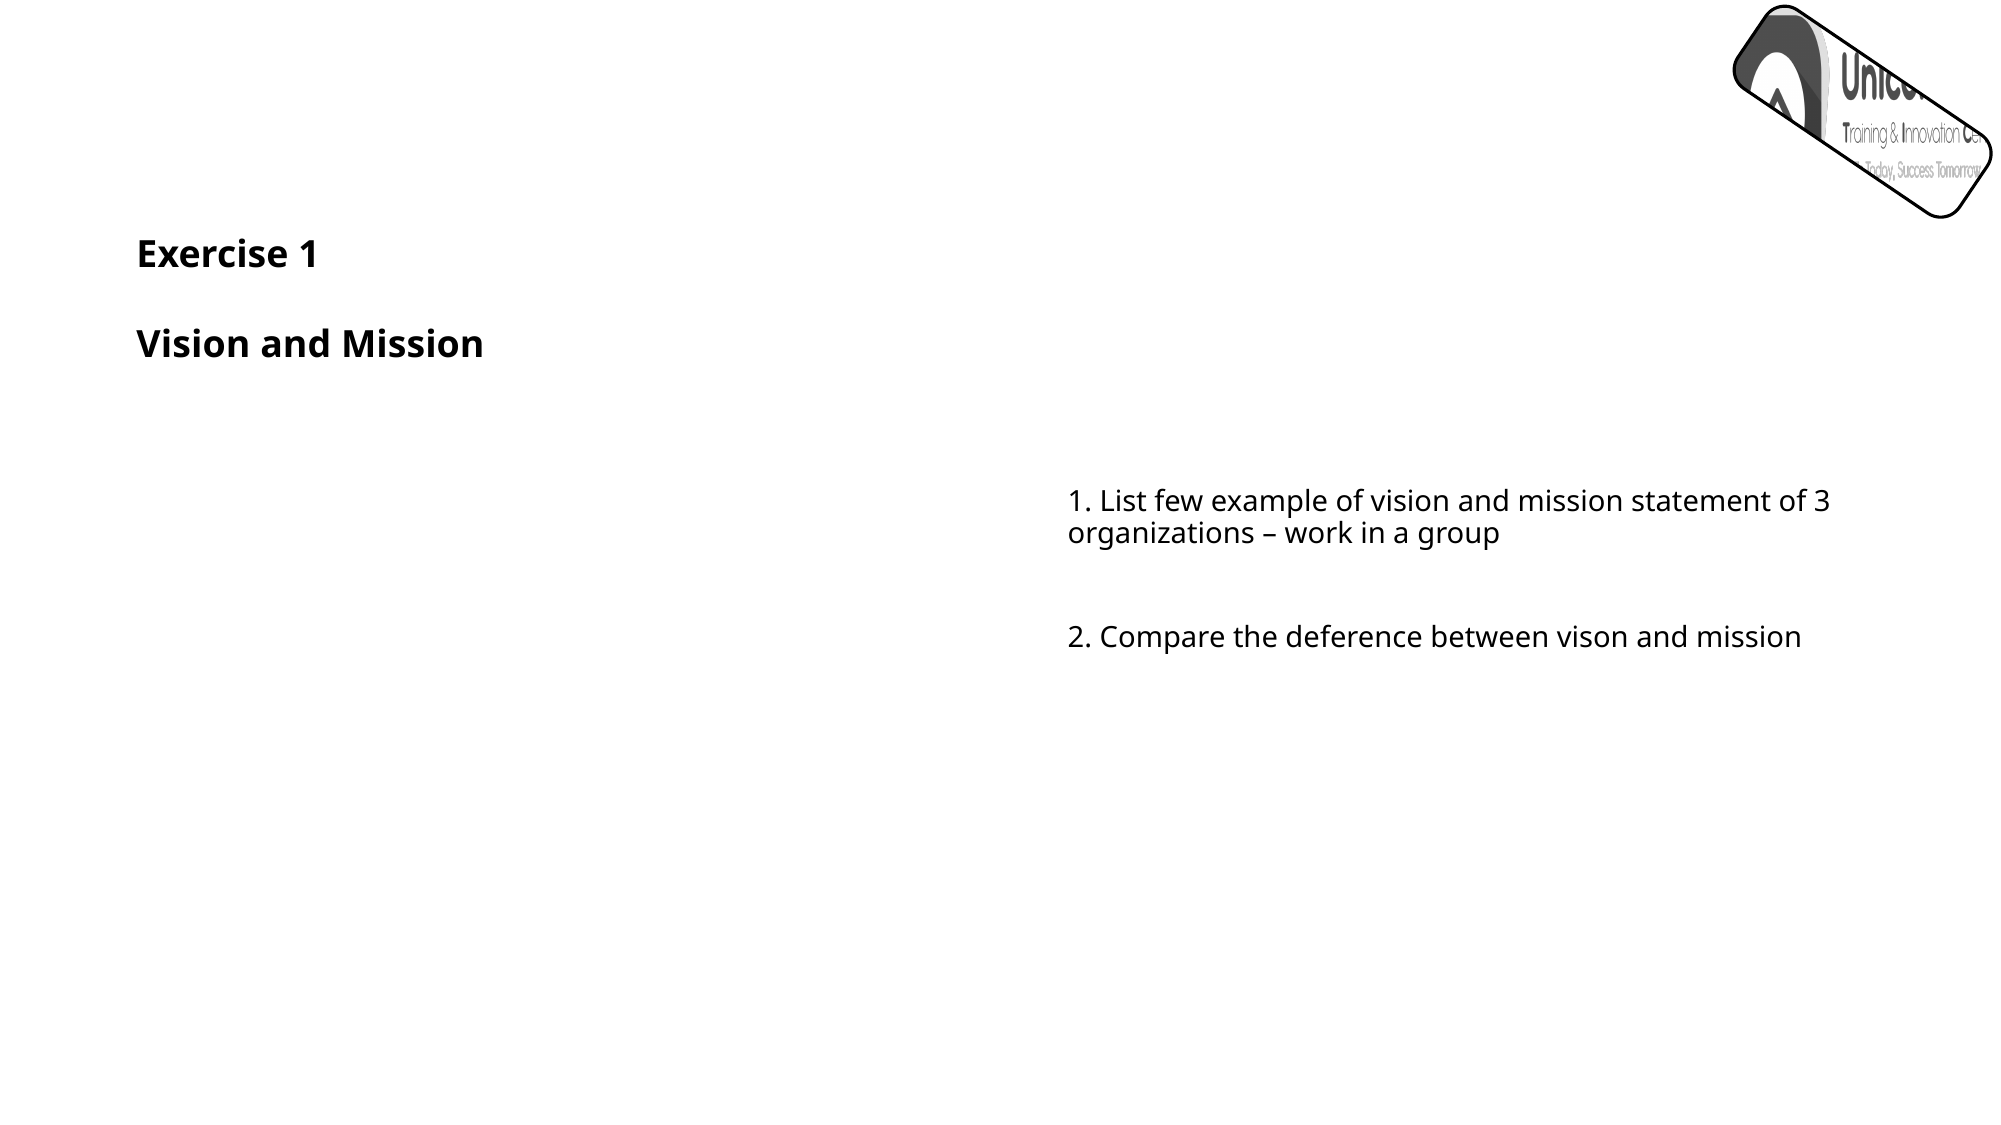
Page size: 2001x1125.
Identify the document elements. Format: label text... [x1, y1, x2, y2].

picture [1736, 8, 1989, 215]
list 1. List few example of vision and mission statement of 3 organizations – work in a group 2. Compare the deference between vison and mission [1052, 148, 1895, 993]
text_box Exercise 1 Vision and Mission [121, 222, 883, 373]
